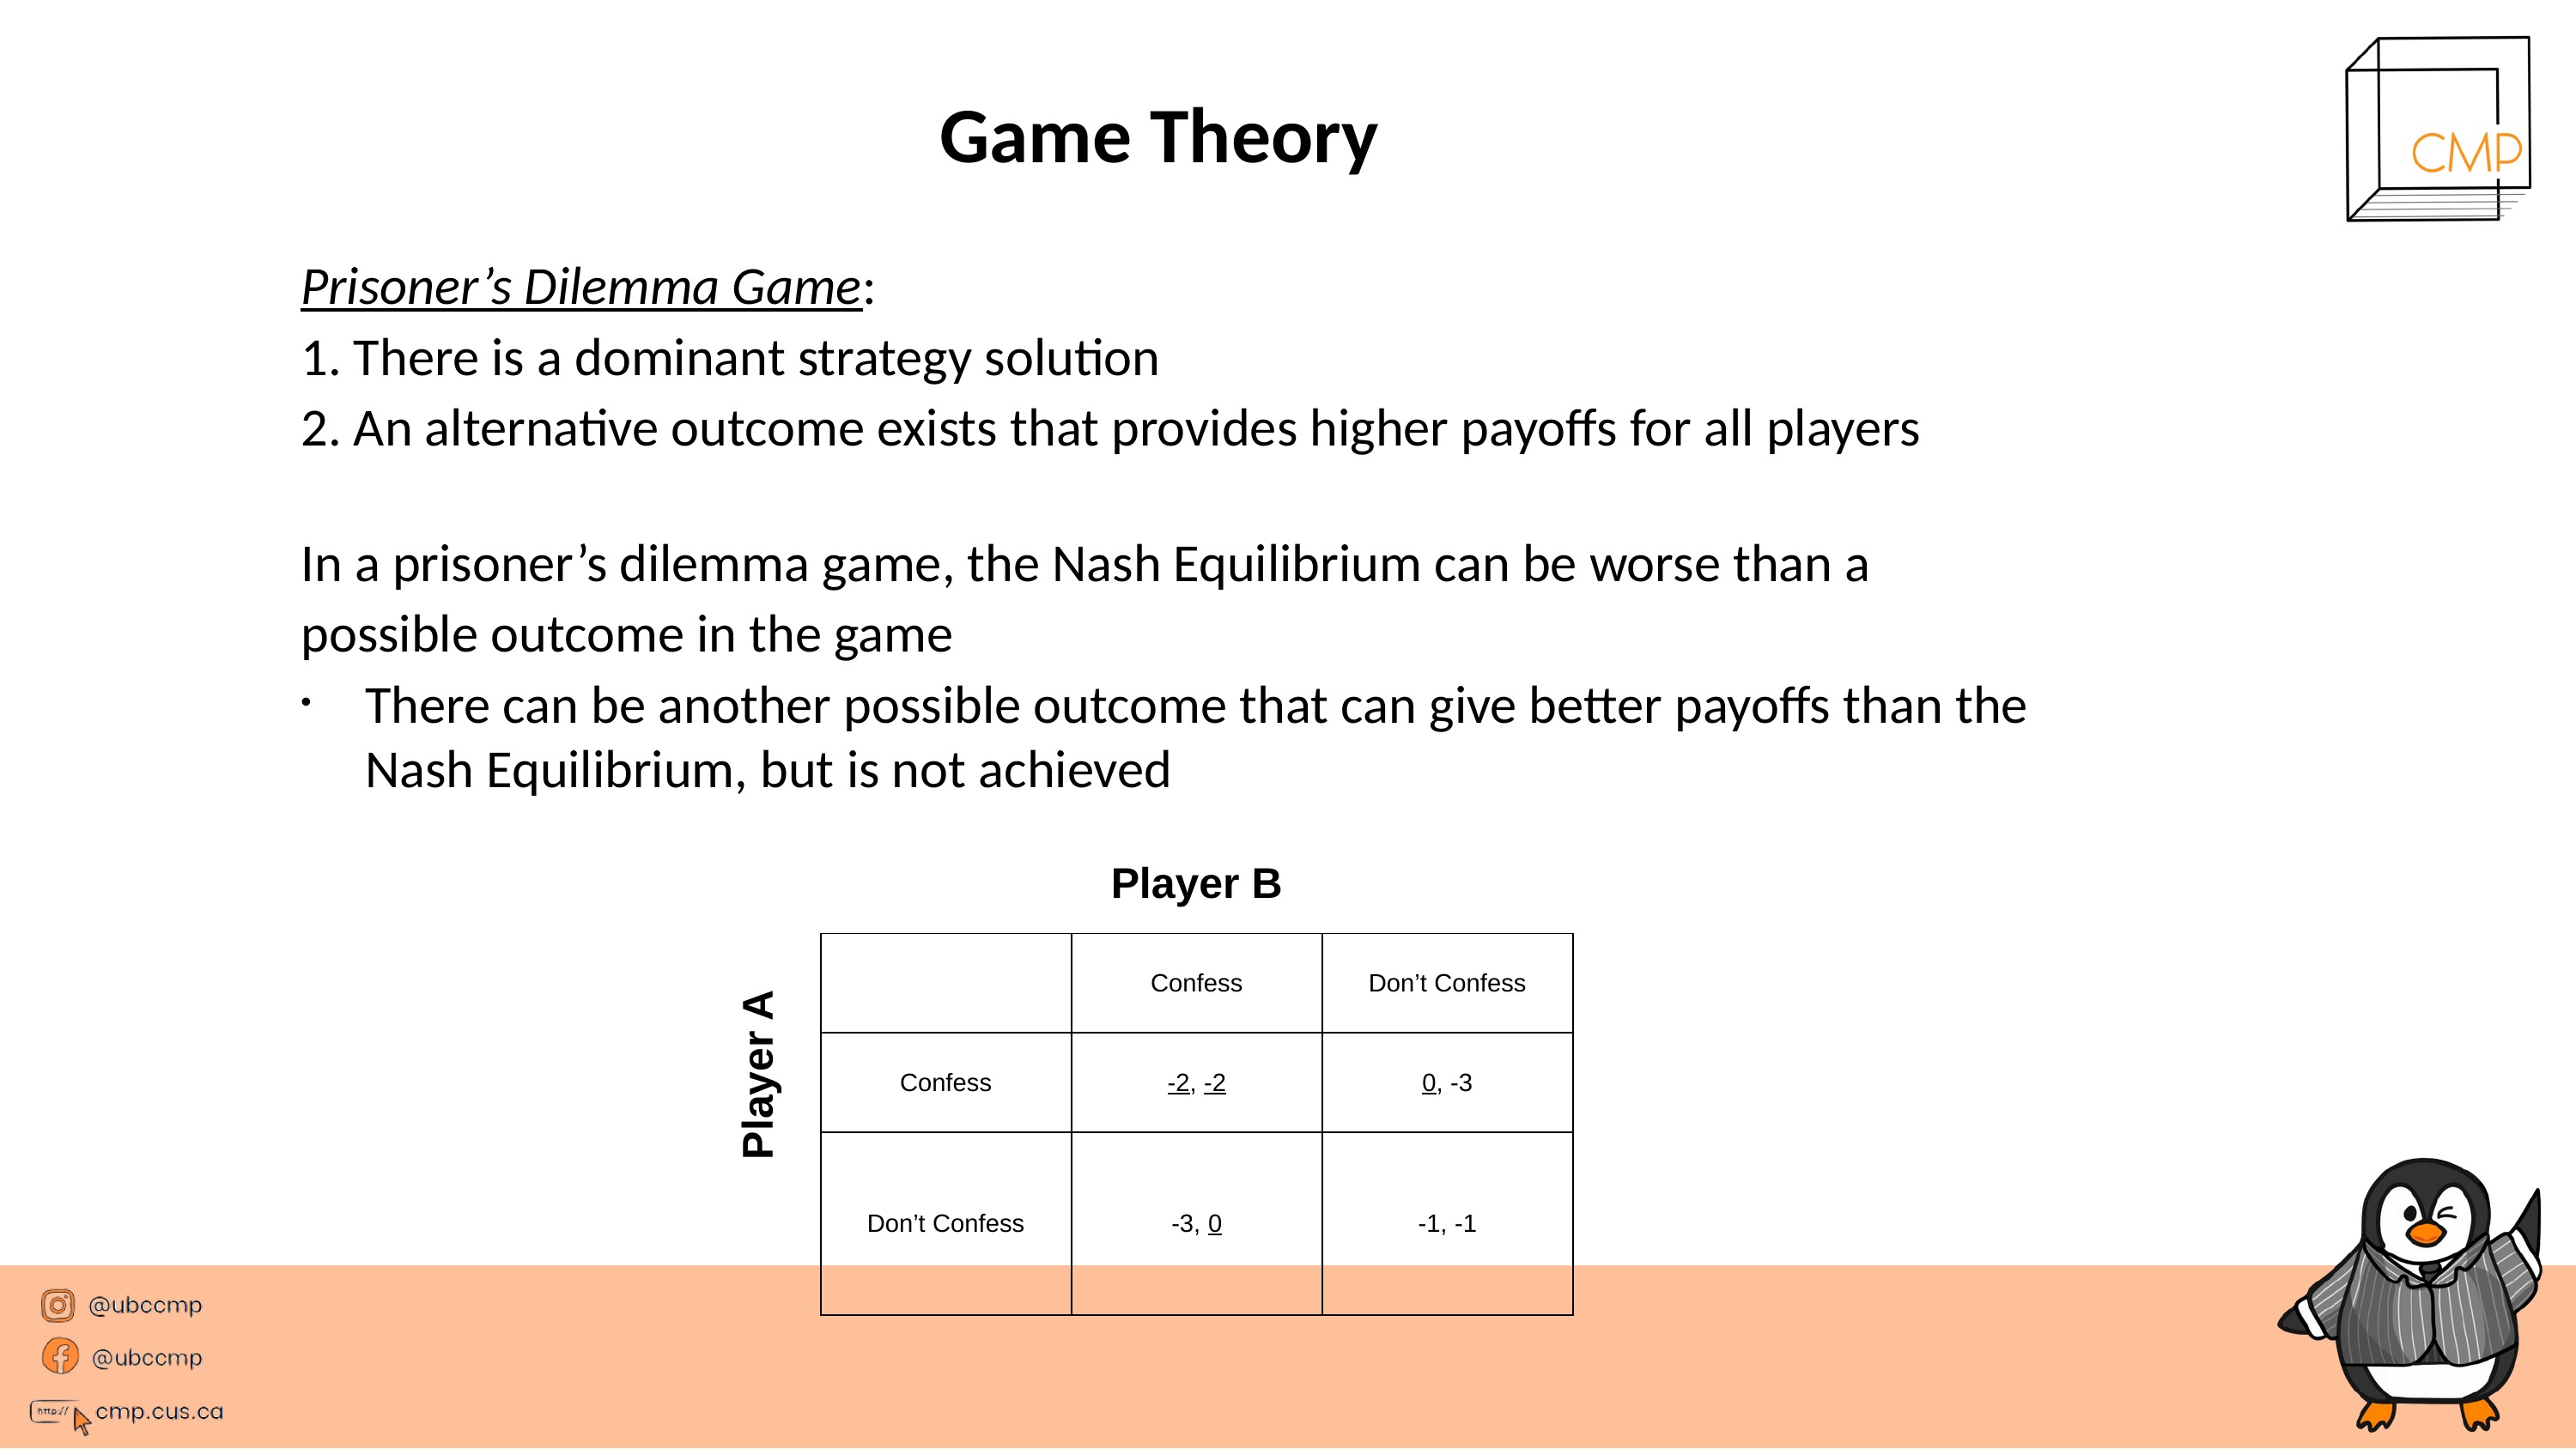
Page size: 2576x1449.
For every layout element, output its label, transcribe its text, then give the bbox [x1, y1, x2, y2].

table_cell -1, -1 [1323, 1133, 1572, 1245]
table_cell Don’t Confess [822, 1133, 1071, 1245]
text_box Game Theory [570, 50, 1730, 212]
table_cell Confess [1072, 934, 1321, 1032]
table_cell Confess [822, 1034, 1071, 1131]
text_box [0, 1245, 2227, 1449]
text_box Prisoner’s Dilemma Game: 1. There is a dominant strategy solution 2. An alternative outcome exists that provides higher payoffs for all players In a prisoner’s dilemma game, the Nash Equilibrium can be worse than a possible outcome in the game There can be another possible outcome that can give better payoffs than the Nash Equilibrium, but is not achieved [269, 245, 2080, 1114]
table_cell [822, 934, 1071, 1032]
picture [15, 1276, 258, 1442]
table_cell -2, -2 [1072, 1034, 1321, 1131]
picture [2233, 0, 2576, 337]
table_cell 0, -3 [1323, 1034, 1572, 1131]
table_cell -3, 0 [1072, 1133, 1321, 1245]
table_header Player B [821, 834, 1573, 933]
picture [2232, 1003, 2576, 1449]
table_cell Don’t Confess [1323, 934, 1572, 1032]
table_header Player A [727, 834, 821, 1245]
